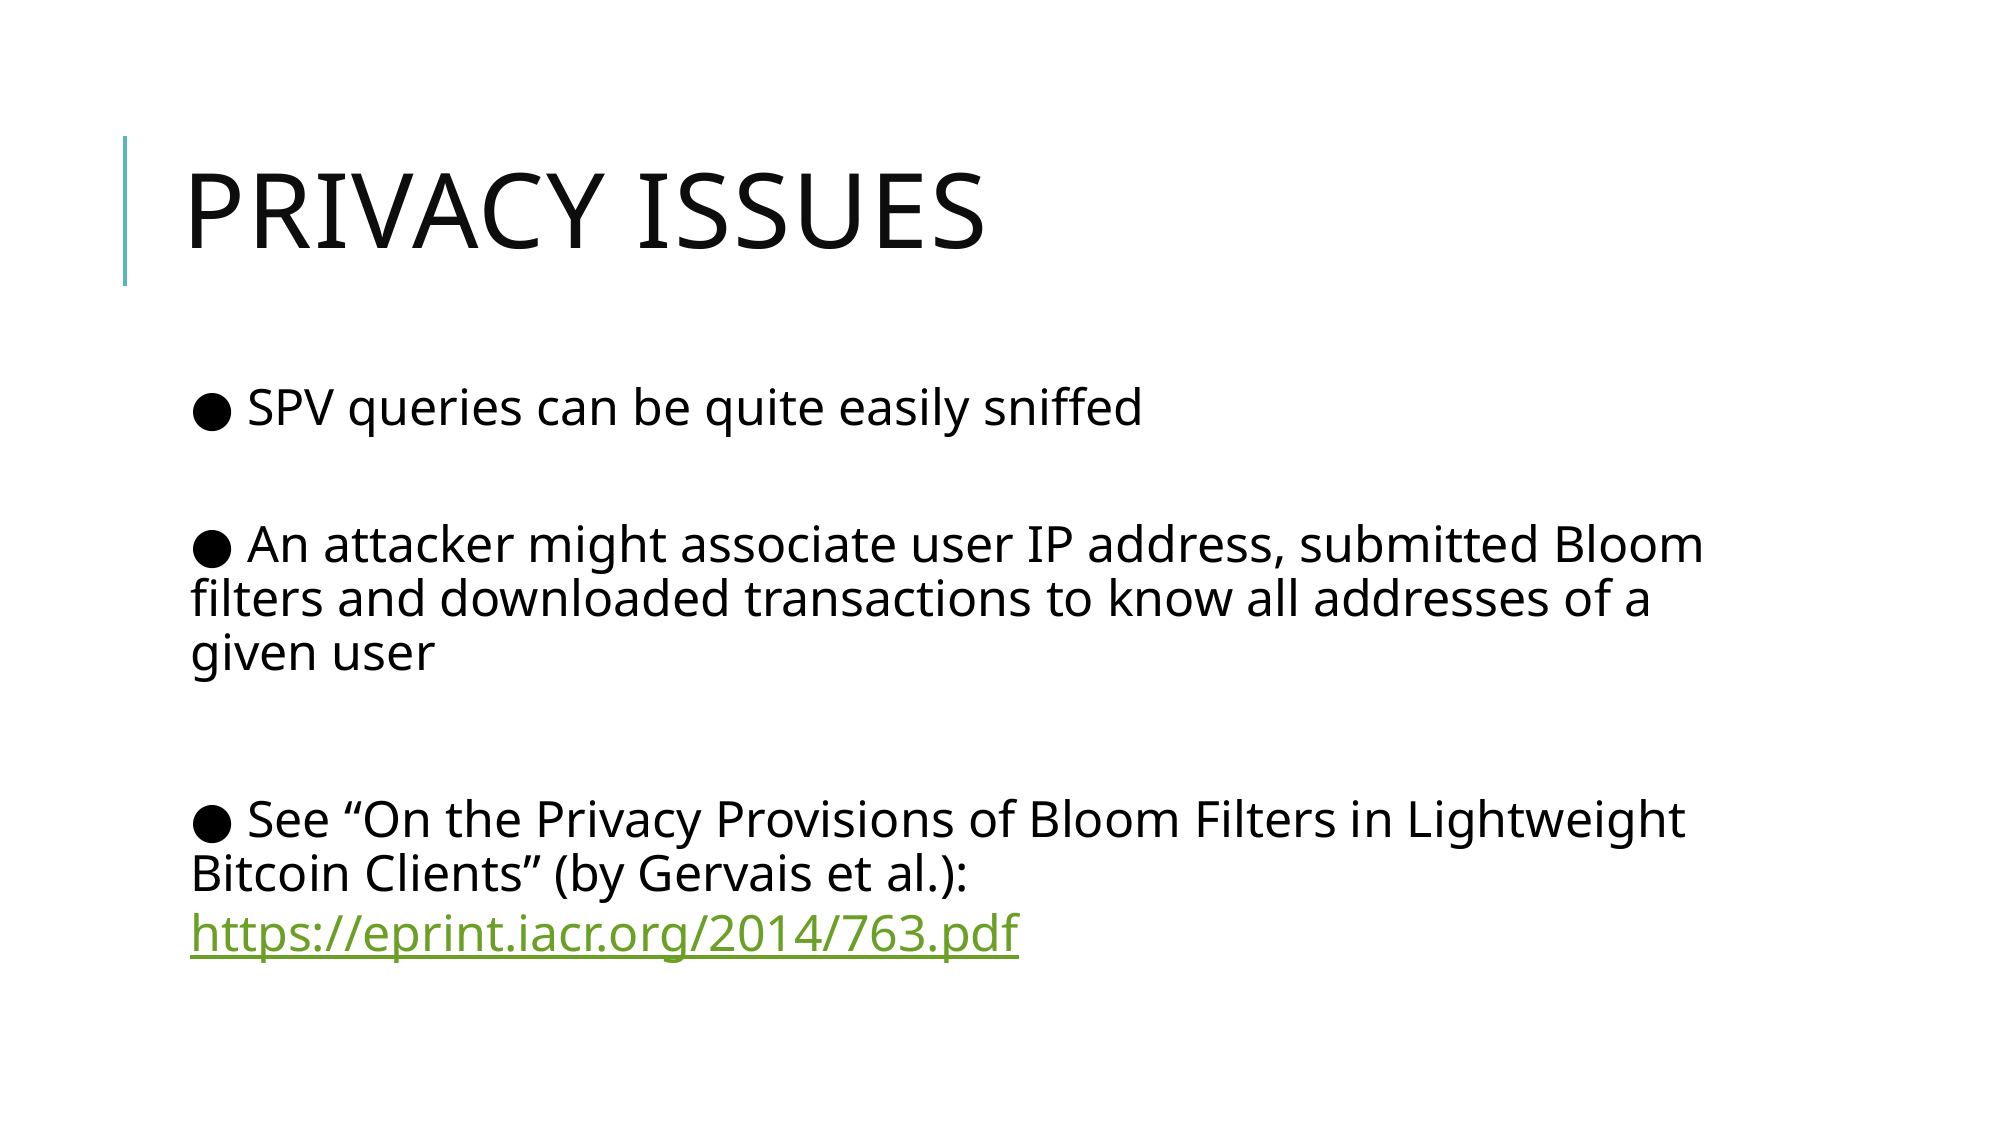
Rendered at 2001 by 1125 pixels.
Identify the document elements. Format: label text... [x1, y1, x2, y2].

title Privacy Issues [168, 96, 1763, 342]
list ● SPV queries can be quite easily sniffed ● An attacker might associate user IP address, submitted Bloom filters and downloaded transactions to know all addresses of a given user ● See “On the Privacy Provisions of Bloom Filters in Lightweight Bitcoin Clients” (by Gervais et al.): https://eprint.iacr.org/2014/763.pdf [168, 375, 1763, 1054]
